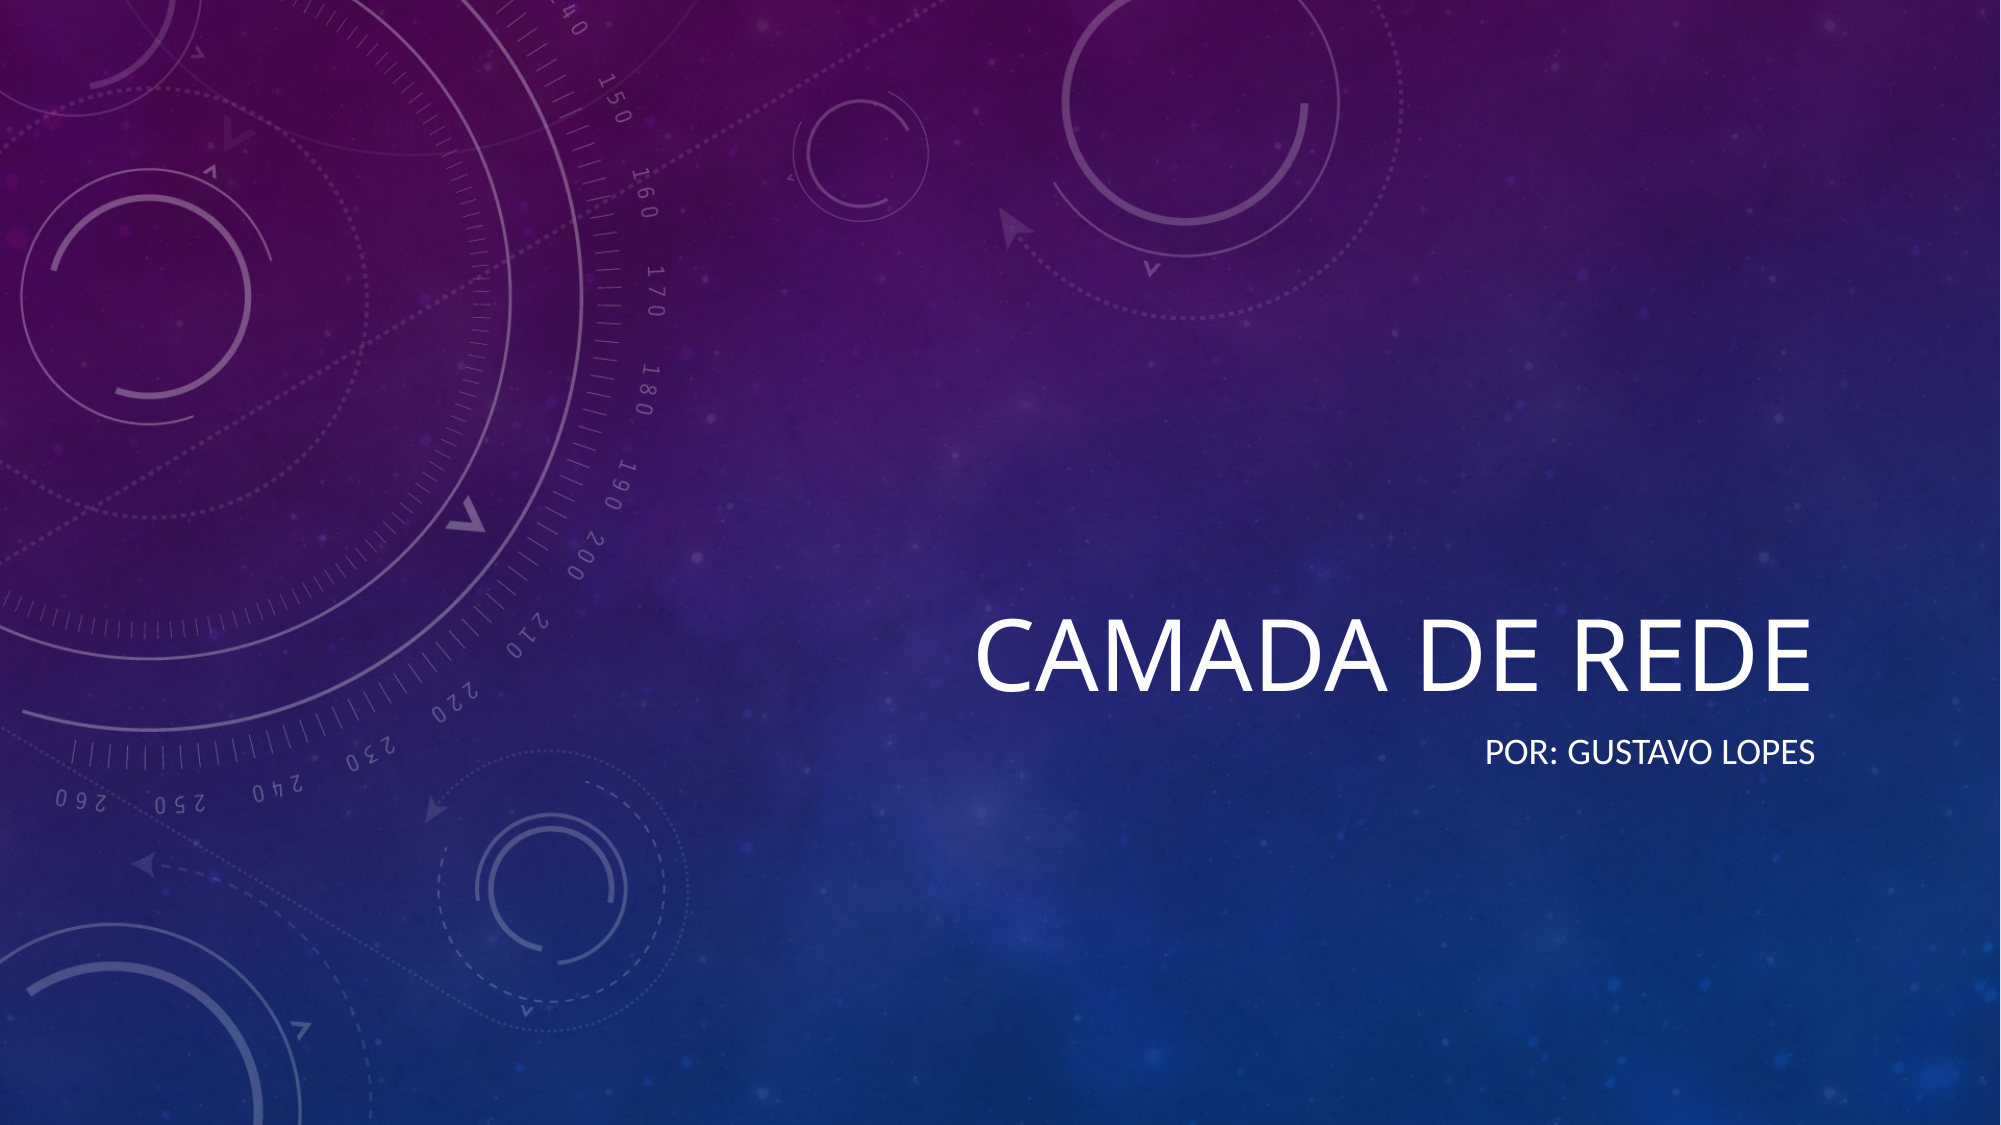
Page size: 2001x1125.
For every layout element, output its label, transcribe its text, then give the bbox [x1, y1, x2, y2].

picture [0, 0, 2001, 1125]
title Camada de rede [650, 322, 1831, 719]
subtitle Por: gustavo lopes [650, 719, 1831, 950]
